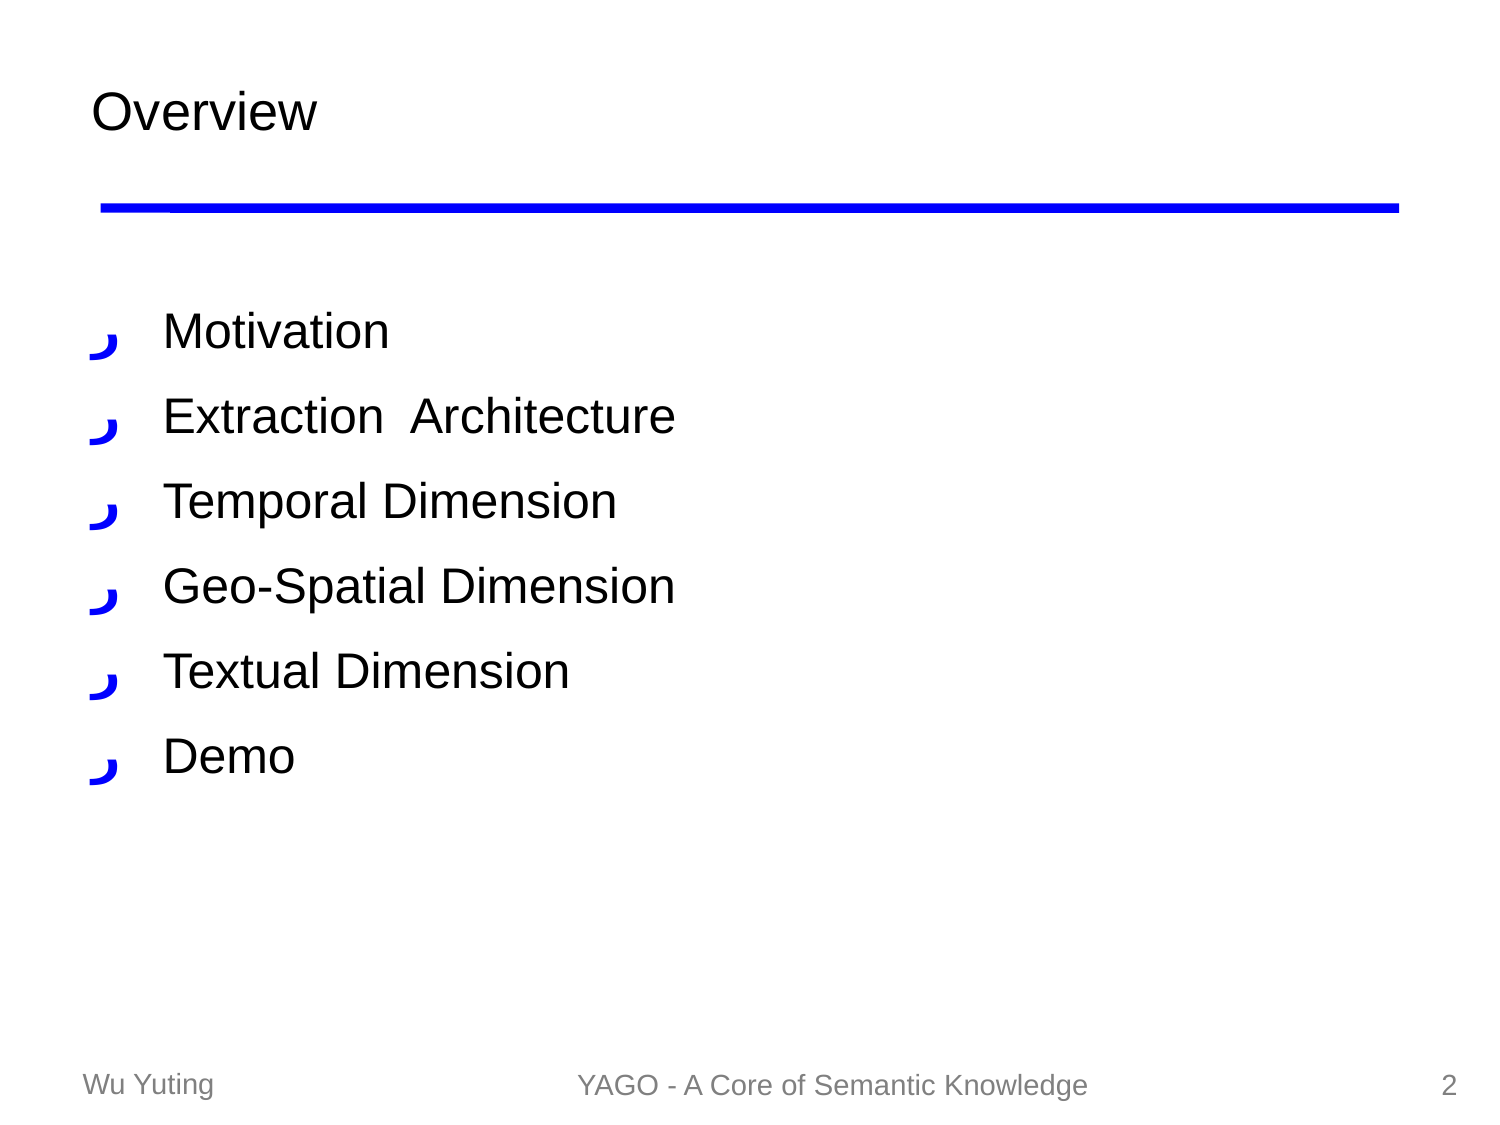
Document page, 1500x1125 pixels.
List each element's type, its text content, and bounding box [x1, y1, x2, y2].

slide_number 2 [1268, 1058, 1473, 1103]
list ر Motivation ر Extraction Architecture ر Temporal Dimension ر Geo-Spatial Dimension ر Textual Dimension ر Demo [76, 290, 834, 836]
footer YAGO - A Core of Semantic Knowledge [348, 1058, 1268, 1103]
title Overview [76, 45, 1093, 173]
